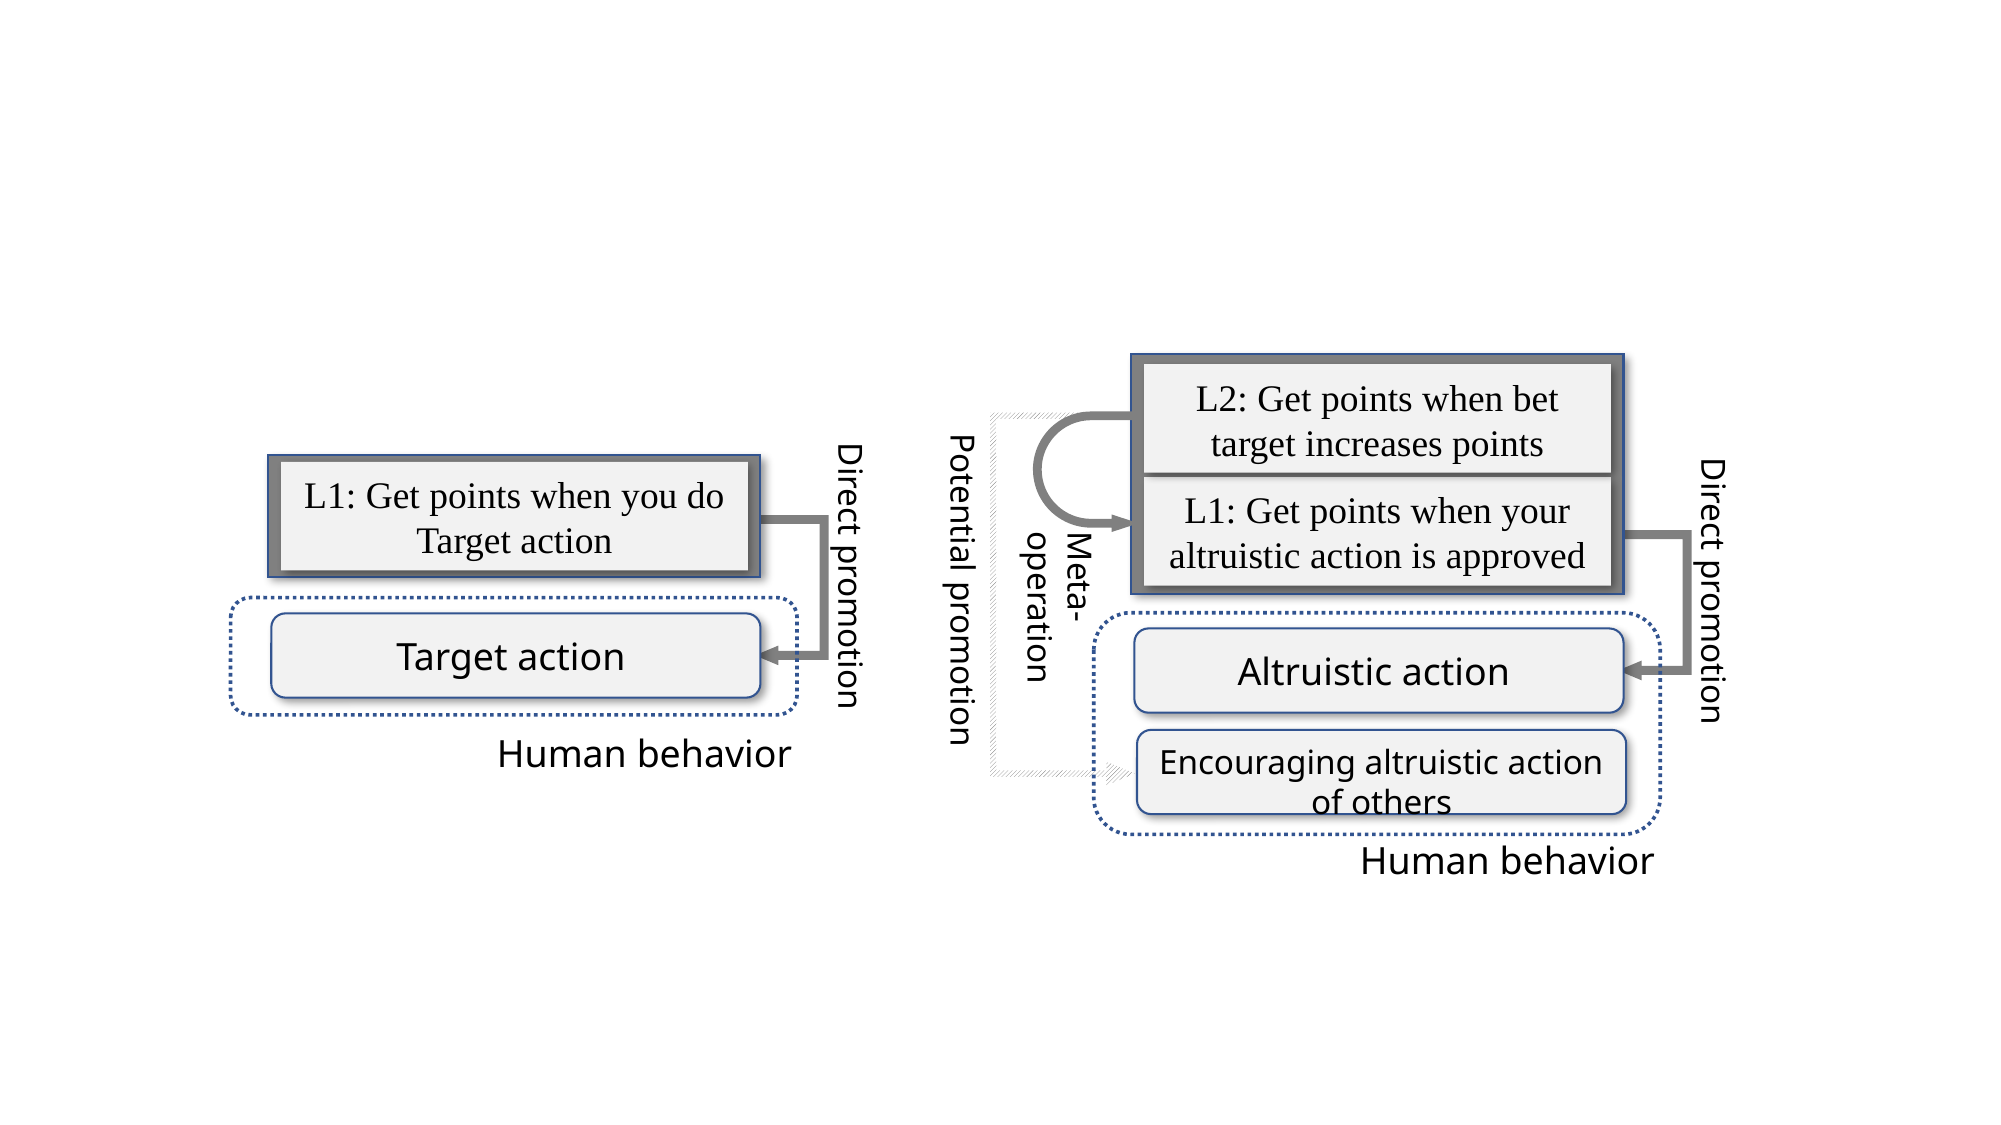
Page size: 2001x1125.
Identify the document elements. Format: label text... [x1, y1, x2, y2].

text_box [1032, 411, 1137, 517]
text_box [772, 517, 824, 658]
text_box [1635, 532, 1687, 673]
text_box Direct promotion [1687, 443, 1743, 765]
text_box [267, 454, 761, 578]
text_box L2: Get points when bet target increases points [1143, 363, 1612, 474]
text_box [1130, 353, 1625, 595]
text_box [1092, 611, 1662, 836]
text_box [229, 596, 799, 716]
text_box [1109, 514, 1139, 533]
text_box [989, 411, 1093, 778]
text_box Meta-operation [1013, 517, 1109, 757]
text_box Potential promotion [936, 418, 989, 778]
text_box Human behavior [1345, 829, 1674, 890]
text_box L1: Get points when you do Target action [280, 461, 749, 571]
text_box L1: Get points when your altruistic action is approved [1143, 479, 1612, 587]
text_box Human behavior [482, 722, 811, 783]
text_box Direct promotion [824, 428, 879, 750]
